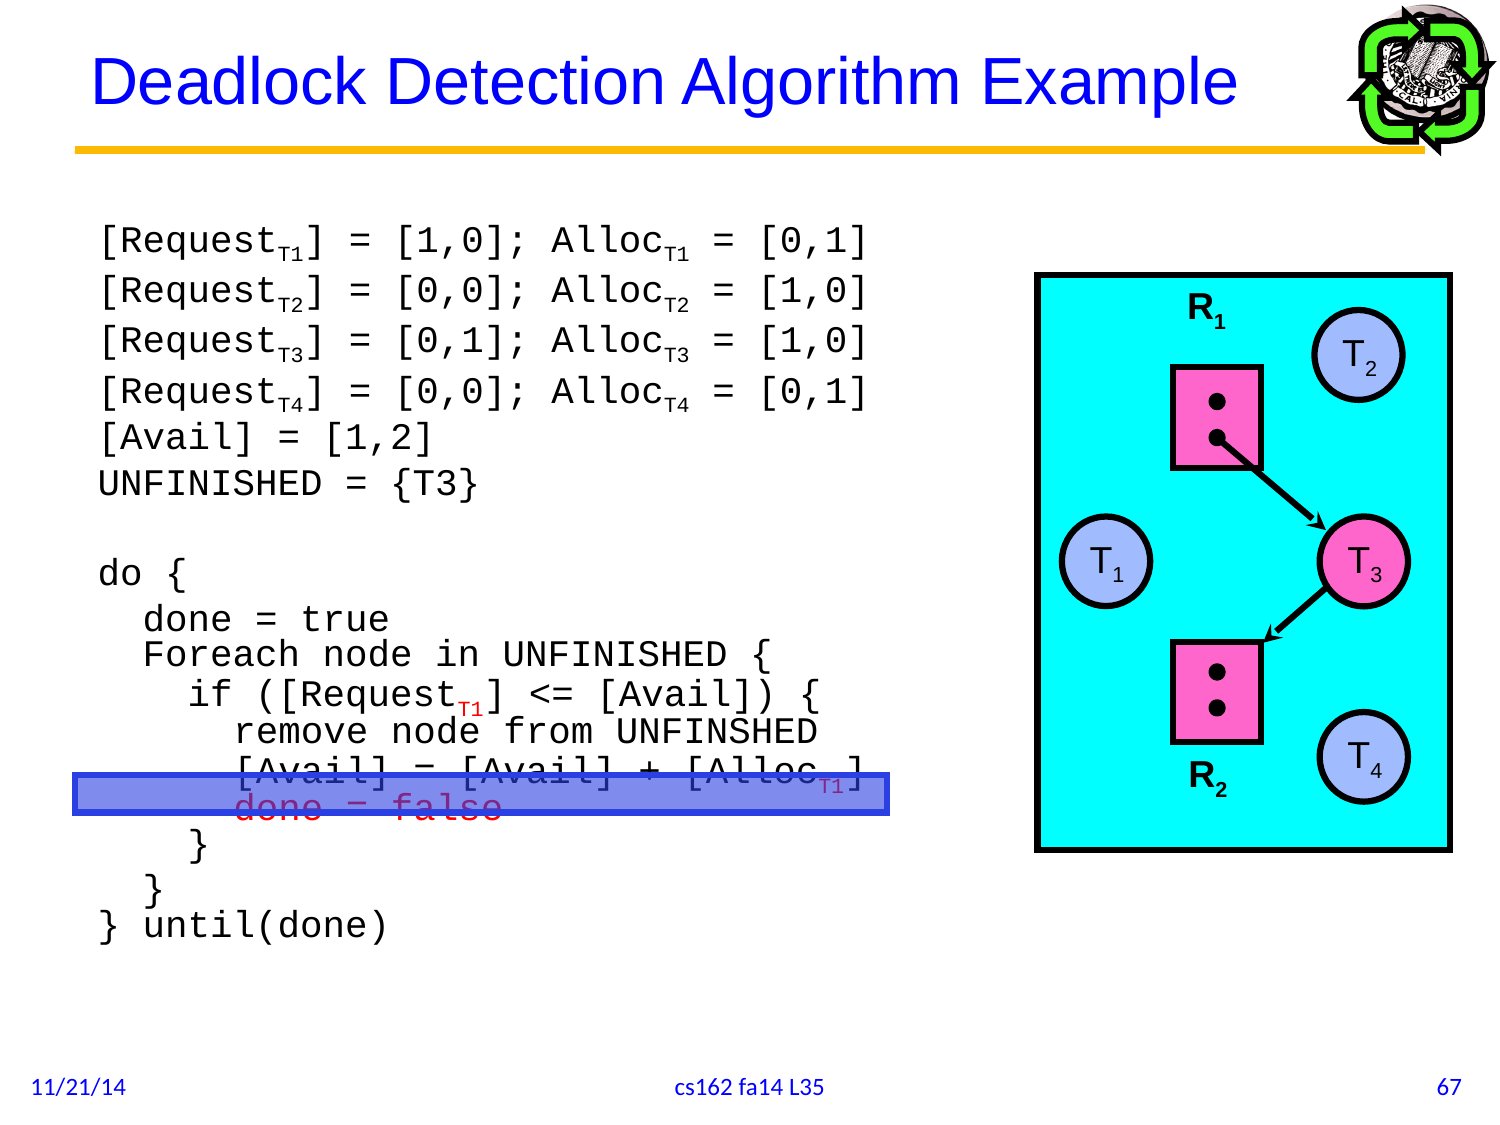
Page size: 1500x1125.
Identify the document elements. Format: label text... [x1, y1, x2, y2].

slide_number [15, 1055, 366, 1115]
picture [1350, 0, 1500, 127]
title Deadlock Detection Algorithm Example [75, 6, 1401, 150]
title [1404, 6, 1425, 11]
text_box [RequestT1] = [1,0]; AllocT1 = [0,1] [RequestT2] = [0,0]; AllocT2 = [1,0] [RequestT3] = [0,1]; AllocT3 = [1,0] [RequestT4] = [0,0]; AllocT4 = [0,1] [Avail] = [1,2] UNFINISHED = {T3} do { done = true Foreach node in UNFINISHED { if ([RequestT1] <= [Avail]) { remove node from UNFINSHED [Avail] = [Avail] + [AllocT1] done = false } } } until(done) [83, 813, 885, 953]
footer cs162 fa14 L35 [512, 1055, 988, 1115]
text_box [1037, 274, 1451, 851]
text_box [RequestT1] = [1,0]; AllocT1 = [0,1] [RequestT2] = [0,0]; AllocT2 = [1,0] [RequestT3] = [0,1]; AllocT3 = [1,0] [RequestT4] = [0,0]; AllocT4 = [0,1] [Avail] = [1,2] UNFINISHED = {T3} do { done = true Foreach node in UNFINISHED { if ([RequestT1] <= [Avail]) { remove node from UNFINSHED [Avail] = [Avail] + [AllocT1] done = false } } } until(done) [83, 212, 885, 774]
text_box [74, 774, 888, 813]
slide_number 67 [1127, 1055, 1478, 1115]
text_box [1353, 12, 1490, 150]
